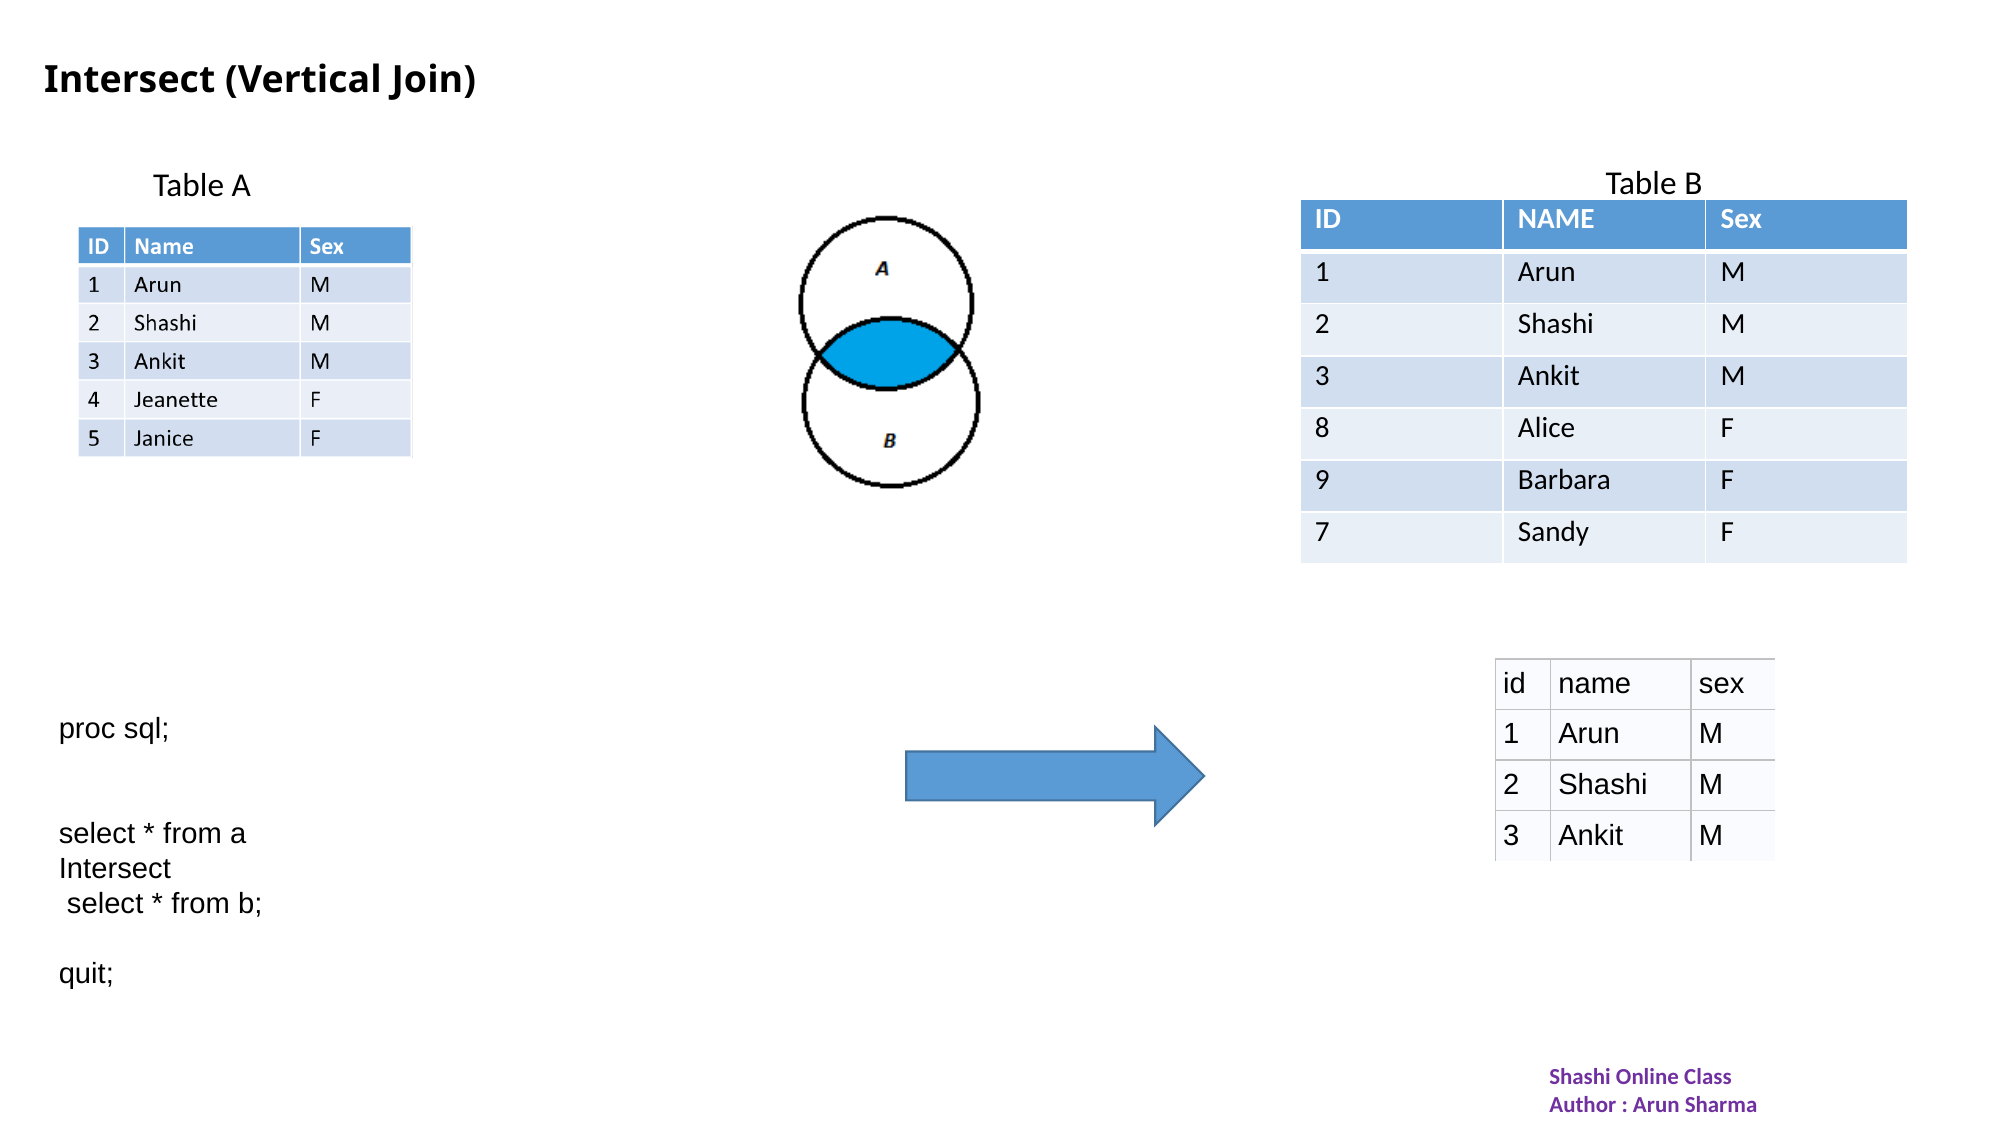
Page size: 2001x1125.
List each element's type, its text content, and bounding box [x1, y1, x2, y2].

table_cell M [1706, 254, 1907, 303]
table_cell Shashi [1551, 761, 1690, 810]
table_cell F [1706, 461, 1907, 511]
table_cell Alice [1504, 409, 1705, 459]
table_header id [1496, 660, 1550, 709]
table_cell M [1692, 761, 1775, 810]
title Intersect (Vertical Join) [29, 20, 2000, 140]
text_box proc sql; select * from a Intersect select * from b; quit; [43, 701, 605, 1125]
table_cell 1 [1301, 254, 1502, 303]
table_cell 7 [1301, 513, 1502, 563]
table_cell F [1706, 409, 1907, 459]
text_box [905, 724, 1206, 828]
table_header name [1551, 660, 1690, 709]
table_cell M [1692, 811, 1775, 861]
table_cell 2 [1496, 761, 1550, 810]
table_cell Arun [1504, 254, 1705, 303]
picture [76, 223, 414, 467]
table_header ID [1301, 200, 1502, 249]
text_box Table A [138, 159, 319, 211]
table_header NAME [1504, 200, 1705, 249]
text_box Table B [1590, 153, 1718, 209]
table_cell Ankit [1551, 811, 1690, 861]
list [29, 122, 1967, 1094]
picture [758, 199, 998, 498]
table_cell Ankit [1504, 357, 1705, 407]
table_cell 2 [1301, 304, 1502, 355]
table_cell 3 [1301, 357, 1502, 407]
table_cell M [1706, 304, 1907, 355]
table_cell M [1692, 710, 1775, 759]
table_cell 1 [1496, 710, 1550, 759]
table_cell 3 [1496, 811, 1550, 861]
table_header Sex [1706, 200, 1907, 249]
table_cell Arun [1551, 710, 1690, 759]
table_header sex [1692, 660, 1775, 709]
table_cell 8 [1301, 409, 1502, 459]
table_cell 9 [1301, 461, 1502, 511]
table_cell Shashi [1504, 304, 1705, 355]
text_box Shashi Online Class Author : Arun Sharma [1534, 1054, 1773, 1124]
table_cell Barbara [1504, 461, 1705, 511]
table_cell F [1706, 513, 1907, 563]
table_cell Sandy [1504, 513, 1705, 563]
table_cell M [1706, 357, 1907, 407]
